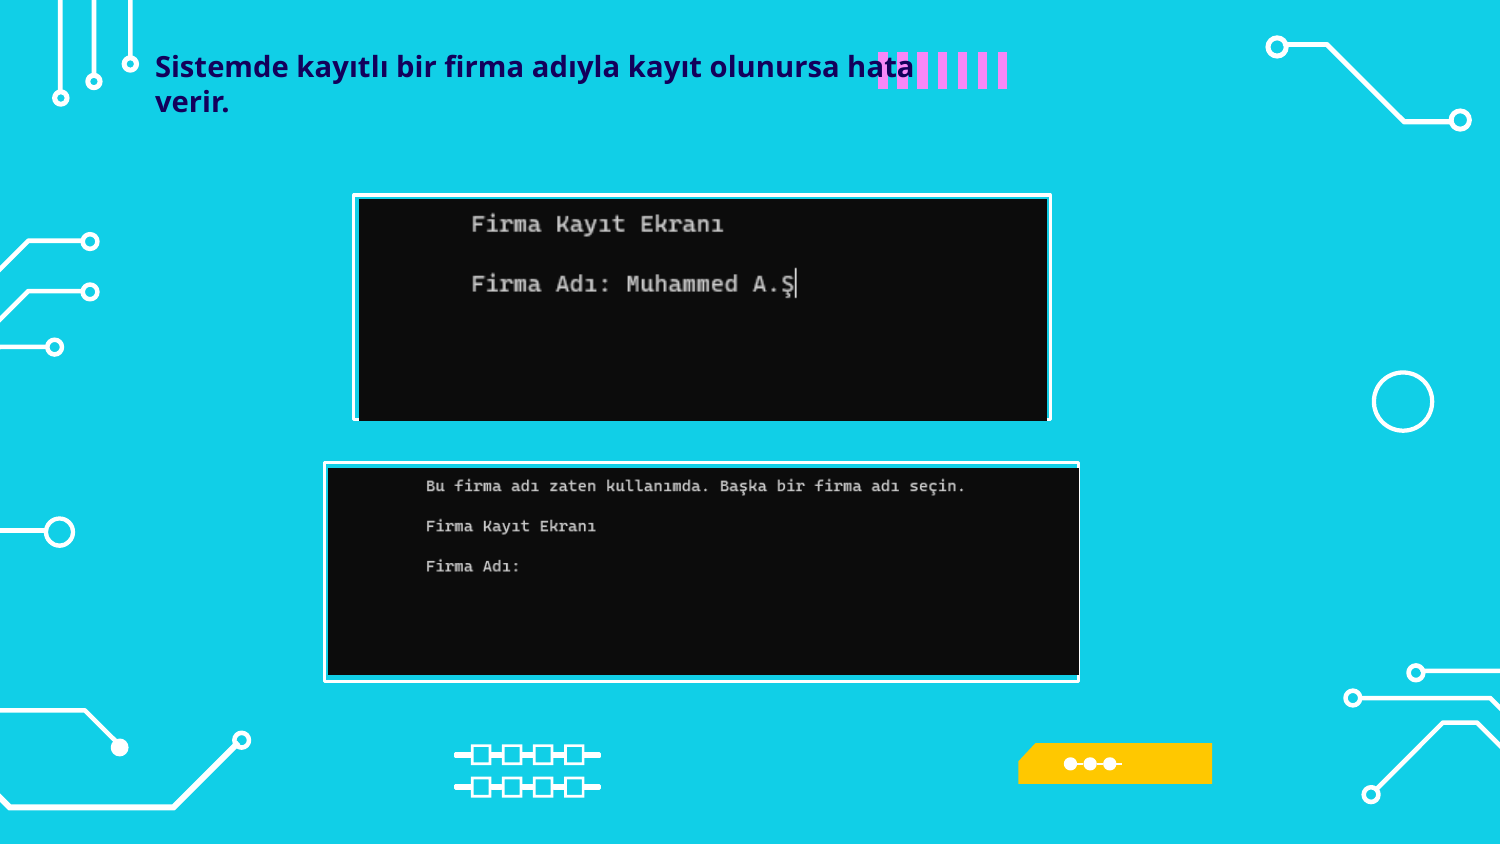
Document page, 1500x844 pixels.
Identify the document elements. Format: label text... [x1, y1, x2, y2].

text_box [353, 195, 1051, 205]
picture [359, 199, 1048, 421]
text_box [324, 462, 1079, 470]
picture [327, 468, 1079, 676]
title Sistemde kayıtlı bir firma adıyla kayıt olunursa hata verir. [139, 33, 952, 172]
